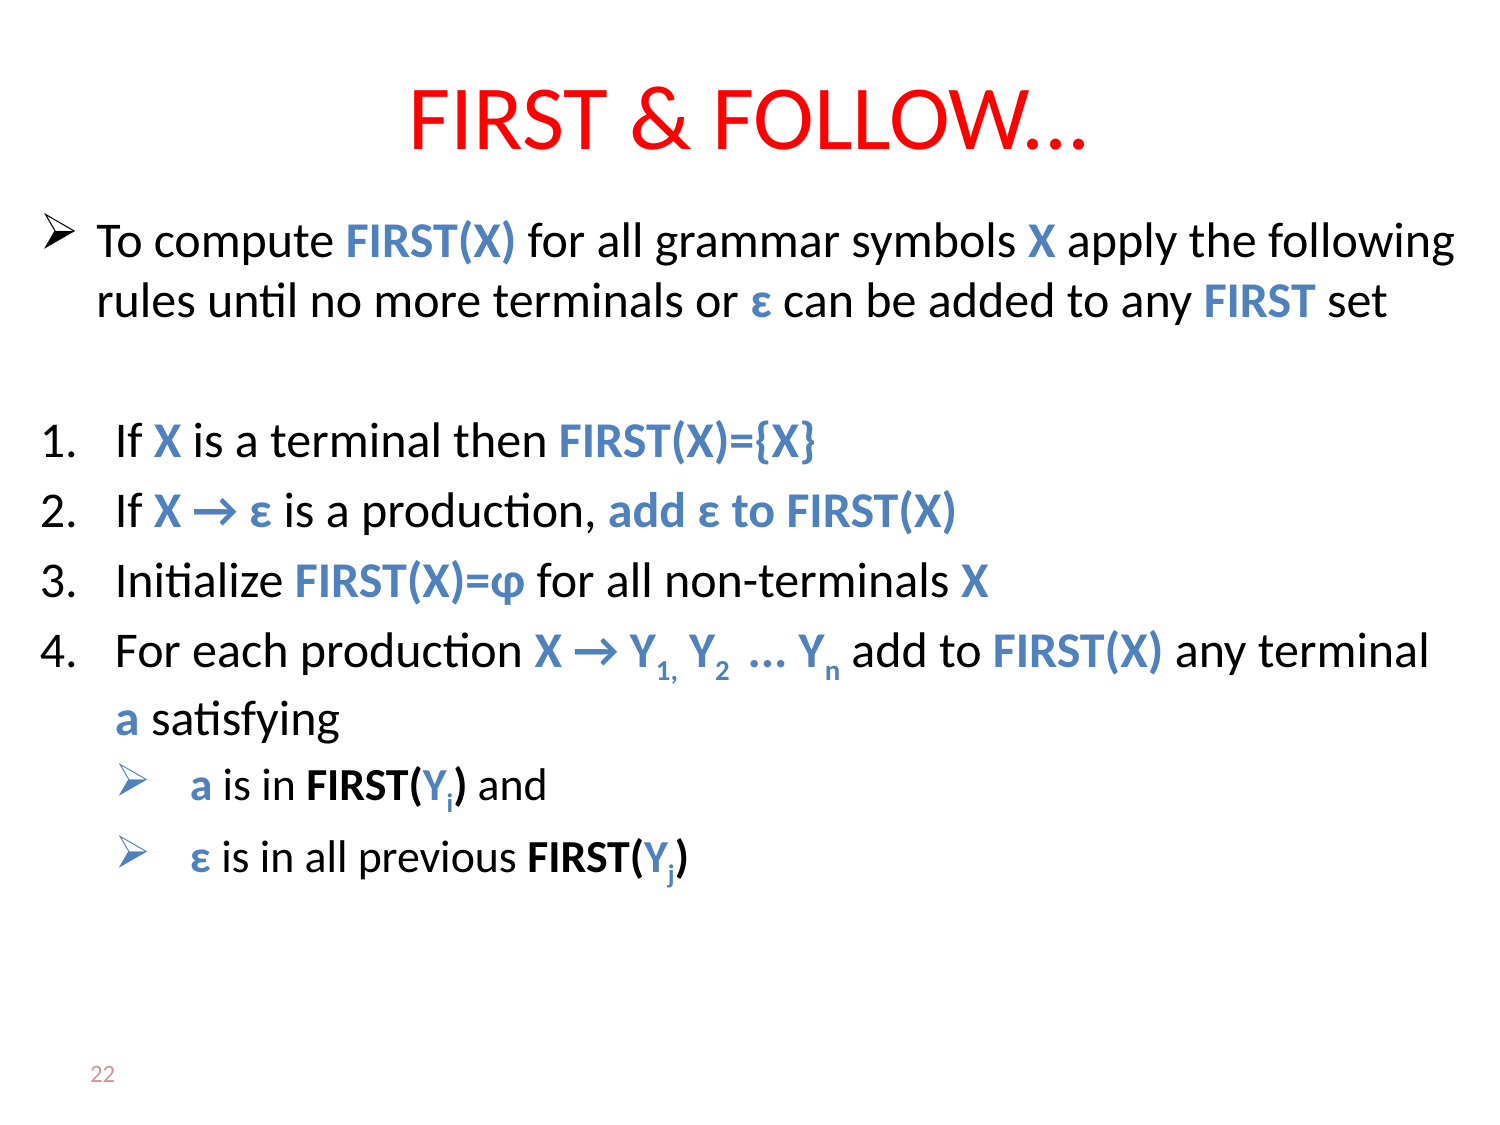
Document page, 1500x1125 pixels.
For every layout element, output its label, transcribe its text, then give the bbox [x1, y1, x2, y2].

title FIRST & FOLLOW... [75, 37, 1425, 188]
slide_number 22 [75, 1042, 425, 1103]
list To compute FIRST(X) for all grammar symbols X apply the following rules until no more terminals or ɛ can be added to any FIRST set If X is a terminal then FIRST(X)={X} If X → ε is a production, add ε to FIRST(X) Initialize FIRST(X)=φ for all non-terminals X For each production X → Y1, Y2 ... Yn add to FIRST(X) any terminal a satisfying a is in FIRST(Yi) and ε is in all previous FIRST(Yj) [24, 200, 1475, 1025]
